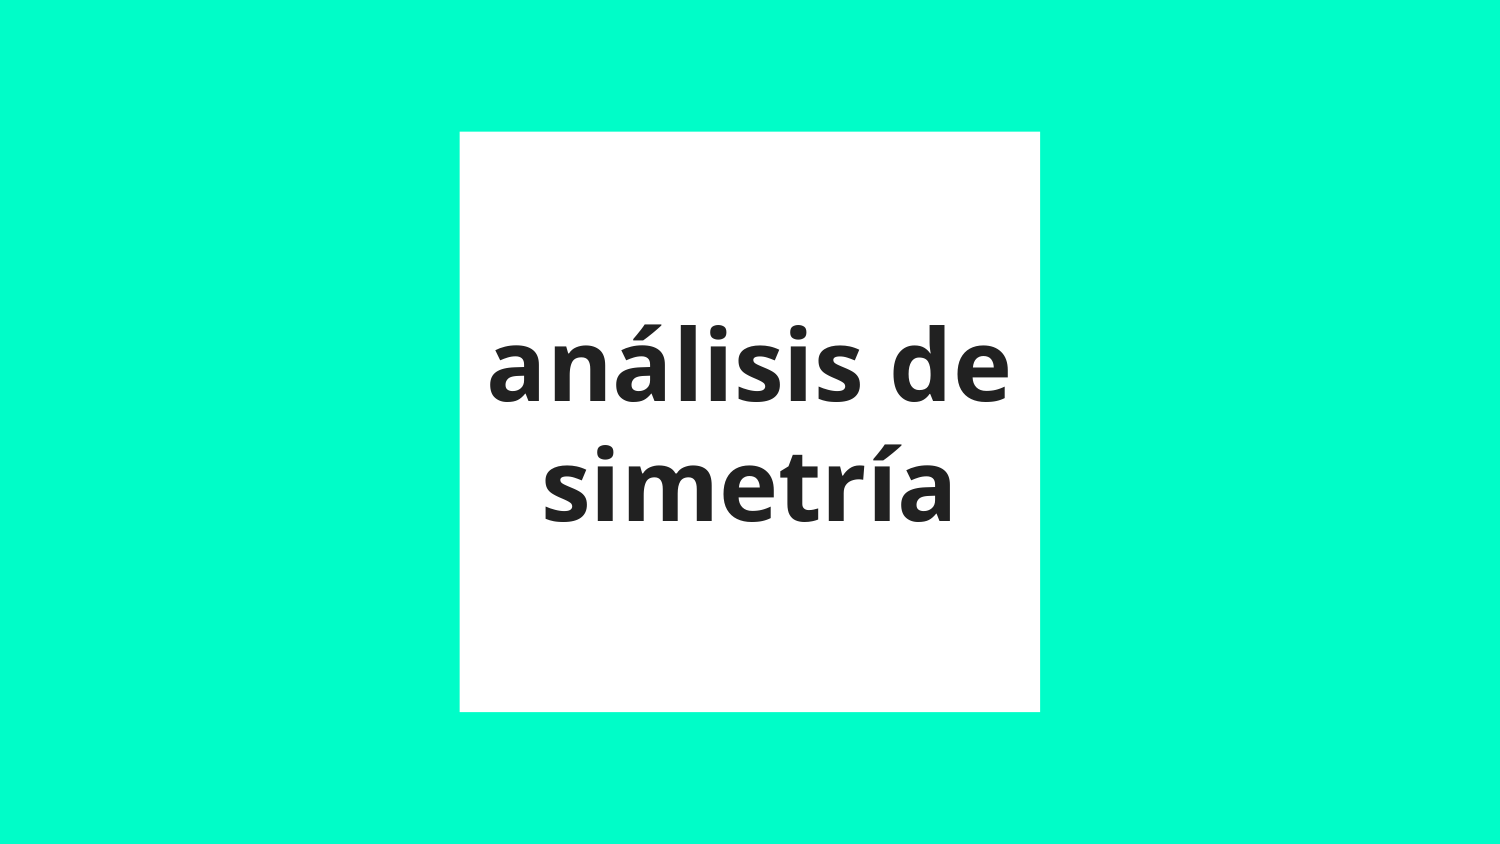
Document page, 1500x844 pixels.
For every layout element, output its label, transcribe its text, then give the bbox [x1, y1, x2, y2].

title análisis de simetría [459, 131, 1041, 713]
